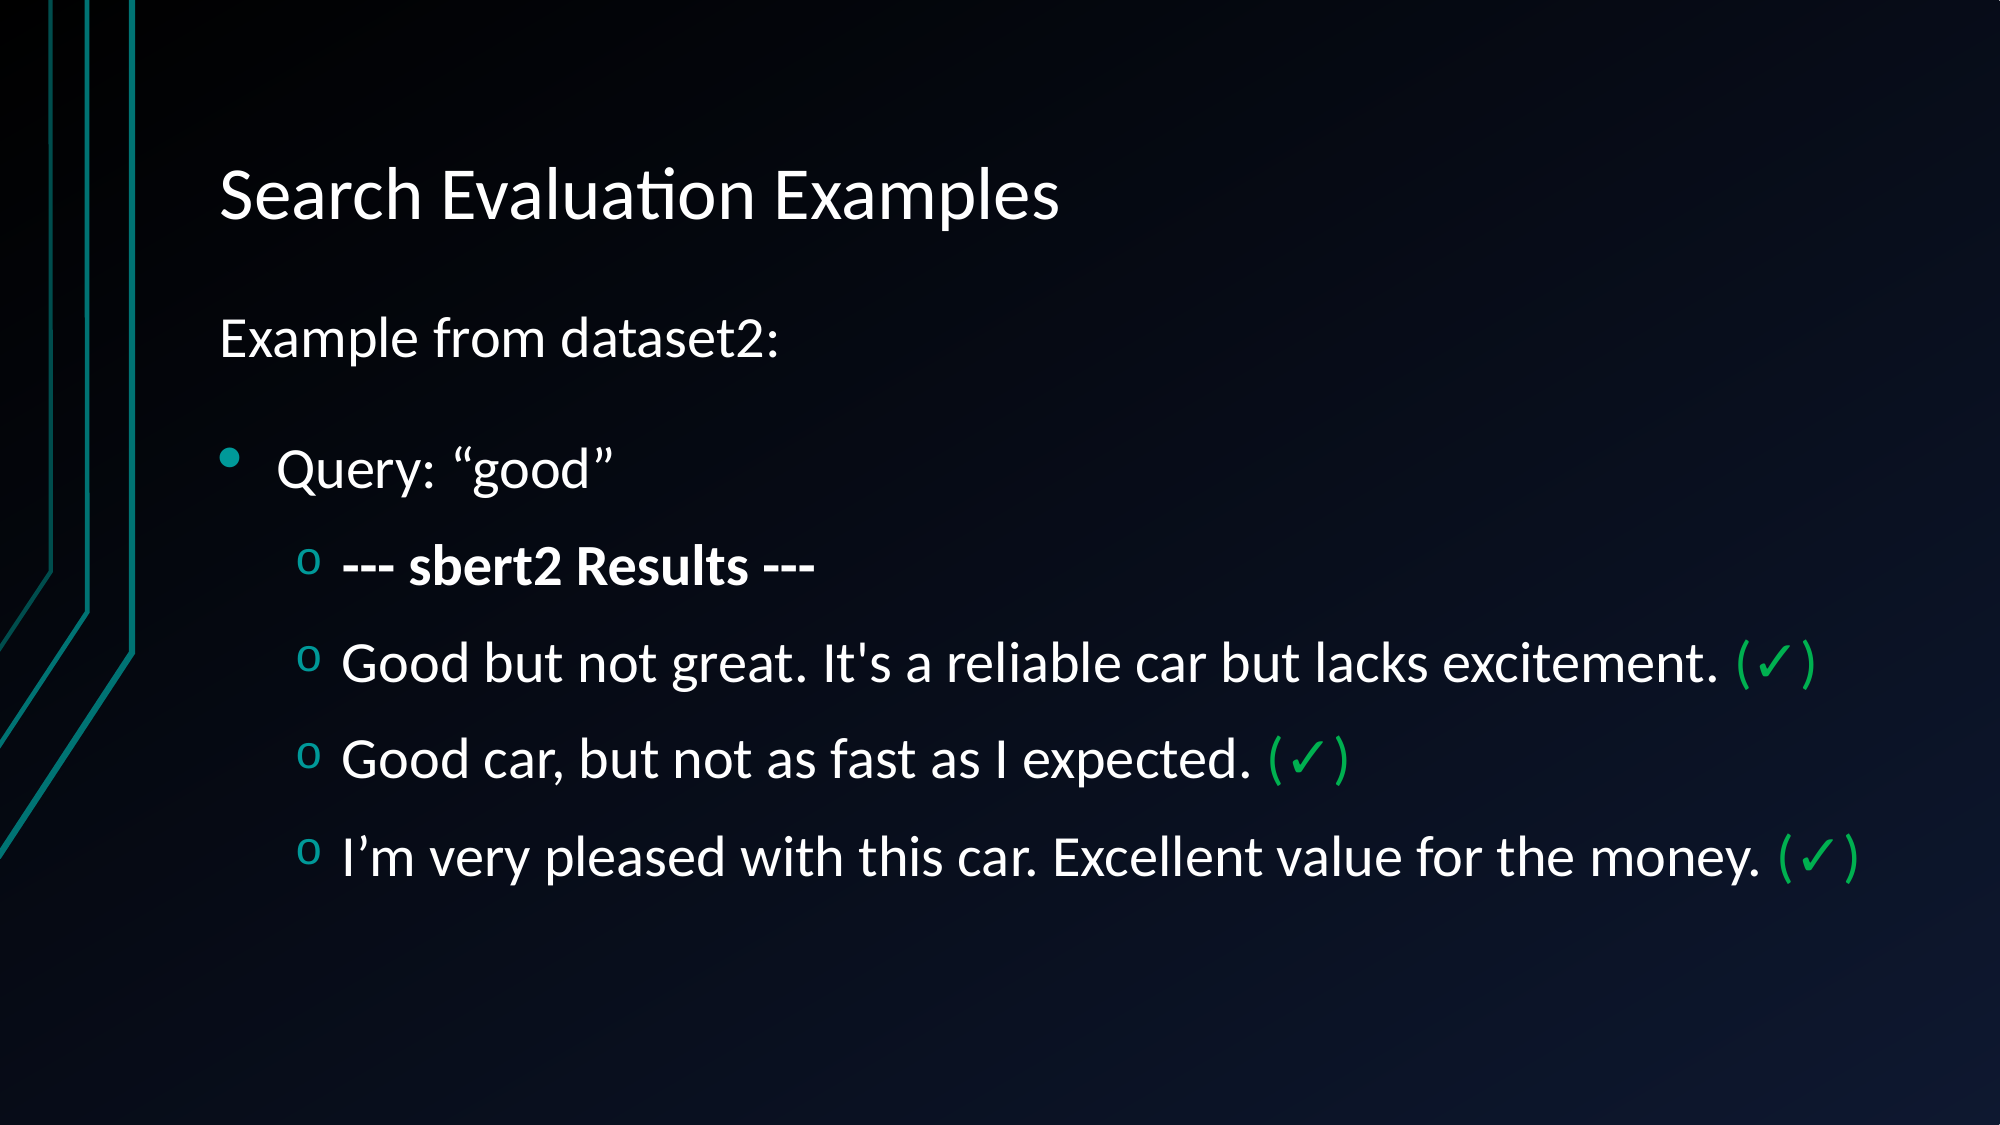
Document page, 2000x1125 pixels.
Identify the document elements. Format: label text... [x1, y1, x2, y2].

list Example from dataset2: Query: “good” --- sbert2 Results --- Good but not great. It's a reliable car but lacks excitement. (✓) Good car, but not as fast as I expected. (✓) I’m very pleased with this car. Excellent value for the money. (✓) [199, 279, 1900, 1012]
title Search Evaluation Examples [199, 45, 1900, 246]
